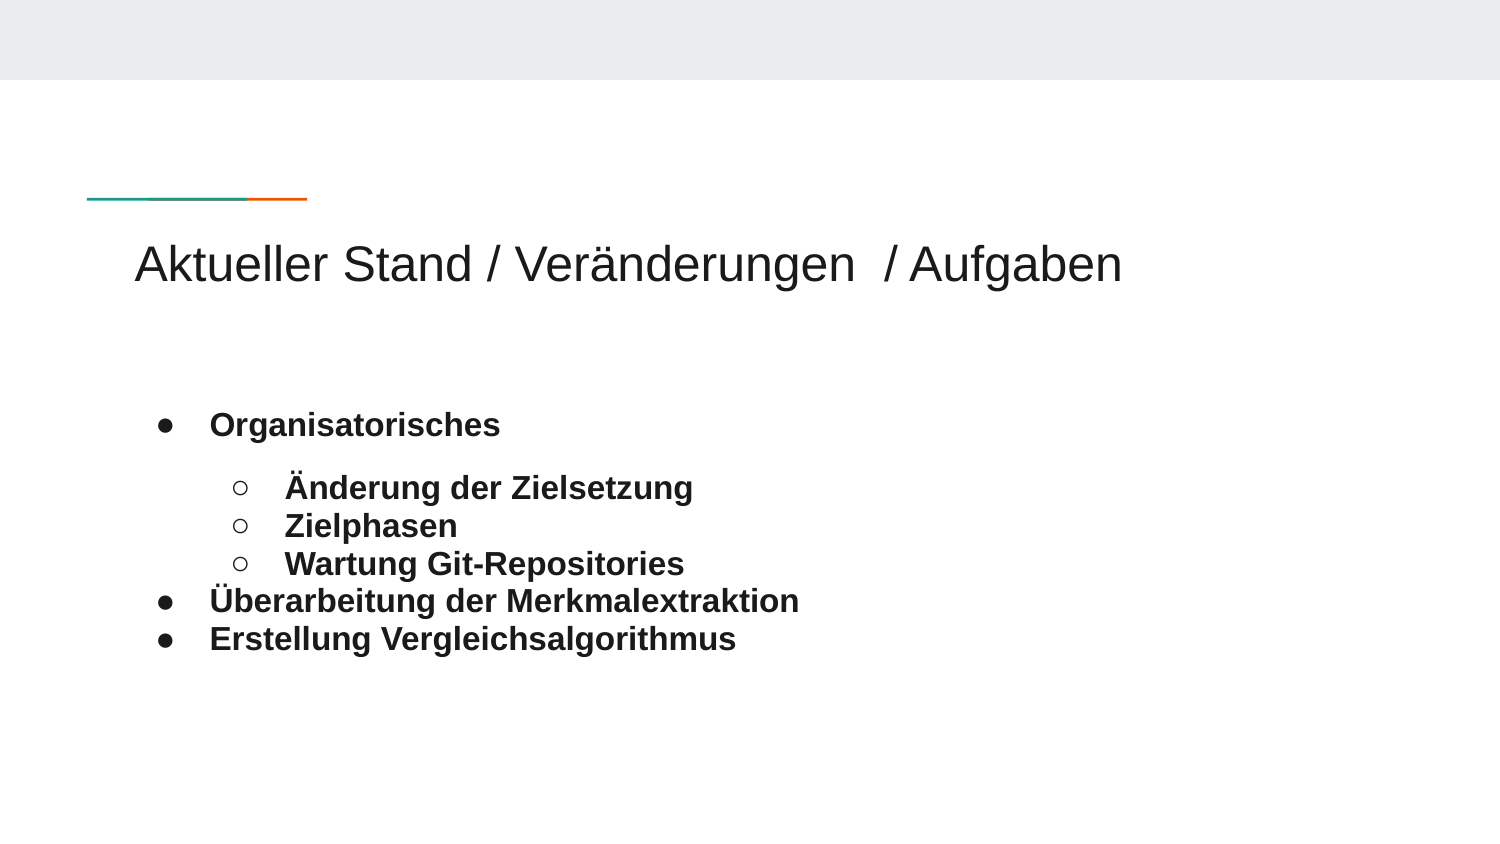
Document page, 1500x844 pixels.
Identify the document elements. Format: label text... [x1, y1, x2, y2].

title Aktueller Stand / Veränderungen / Aufgaben [119, 216, 1381, 305]
list Organisatorisches Änderung der Zielsetzung Zielphasen Wartung Git-Repositories Überarbeitung der Merkmalextraktion Erstellung Vergleichsalgorithmus [119, 341, 1381, 800]
